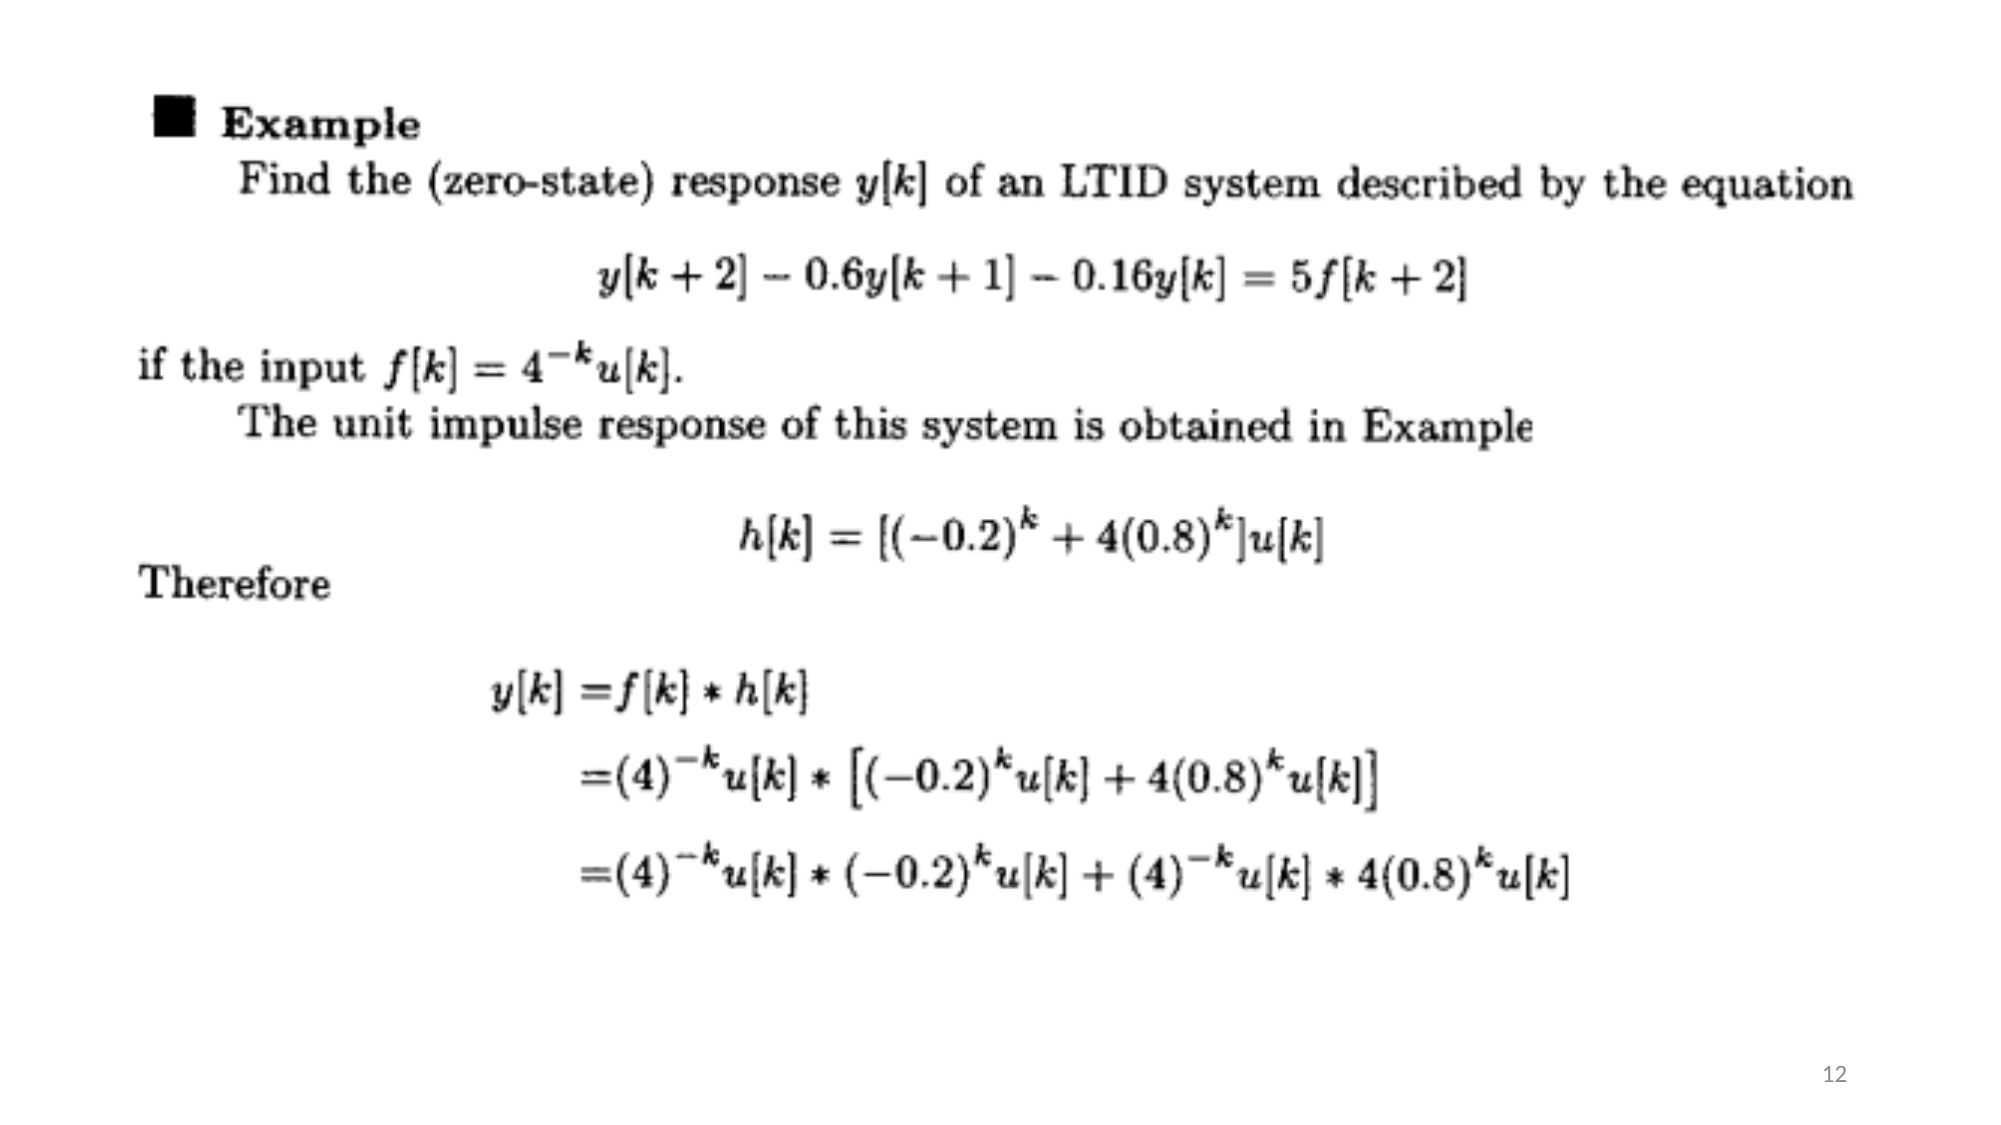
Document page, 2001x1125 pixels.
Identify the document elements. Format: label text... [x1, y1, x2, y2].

slide_number 12 [1412, 1042, 1863, 1103]
picture [137, 57, 1883, 940]
